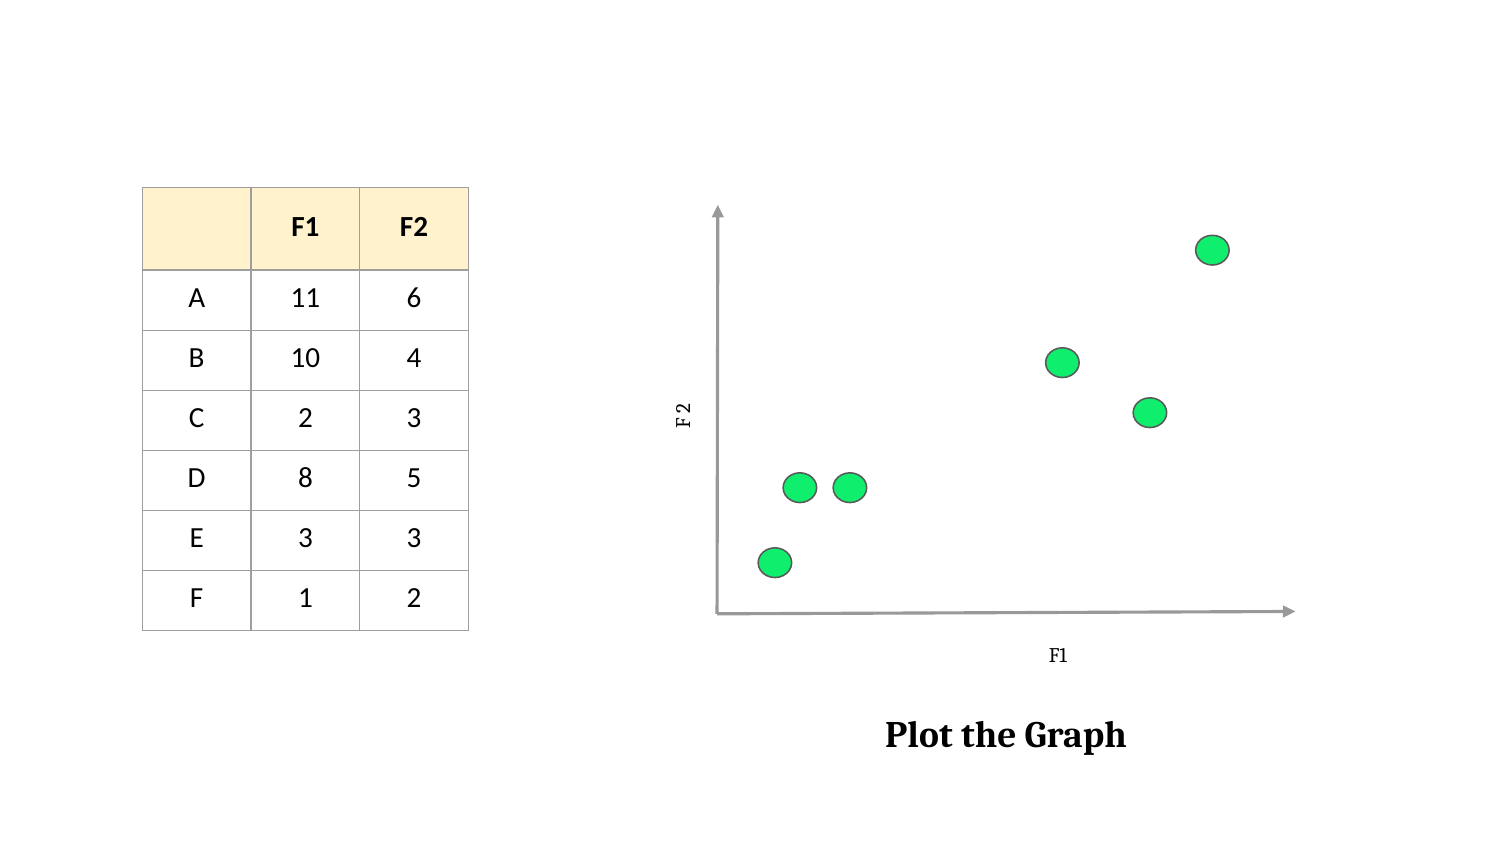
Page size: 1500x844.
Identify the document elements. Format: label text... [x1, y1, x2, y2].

text_box F1 [982, 627, 1134, 682]
table_header F2 [360, 188, 468, 269]
table_cell A [143, 271, 250, 330]
text_box [1133, 397, 1167, 428]
text_box [1195, 235, 1230, 266]
text_box F 2 [654, 340, 709, 491]
table_header F1 [252, 188, 359, 269]
text_box [758, 547, 792, 578]
table_cell 10 [252, 331, 359, 390]
table_cell F [143, 571, 250, 630]
table_cell 3 [252, 511, 359, 570]
table_cell E [143, 511, 250, 570]
table_cell 8 [252, 451, 359, 510]
table_cell 6 [360, 271, 468, 330]
table_cell 11 [252, 271, 359, 330]
text_box [783, 472, 817, 503]
table_cell 5 [360, 451, 468, 510]
text_box Plot the Graph [748, 706, 1264, 760]
table_cell 3 [360, 391, 468, 450]
table_cell 1 [252, 571, 359, 630]
table_header [143, 188, 250, 269]
text_box [1045, 347, 1080, 378]
text_box [833, 472, 867, 503]
table_cell B [143, 331, 250, 390]
table_cell 3 [360, 511, 468, 570]
table_cell 2 [360, 571, 468, 630]
table_cell D [143, 451, 250, 510]
table_cell 2 [252, 391, 359, 450]
table_cell C [143, 391, 250, 450]
table_cell 4 [360, 331, 468, 390]
